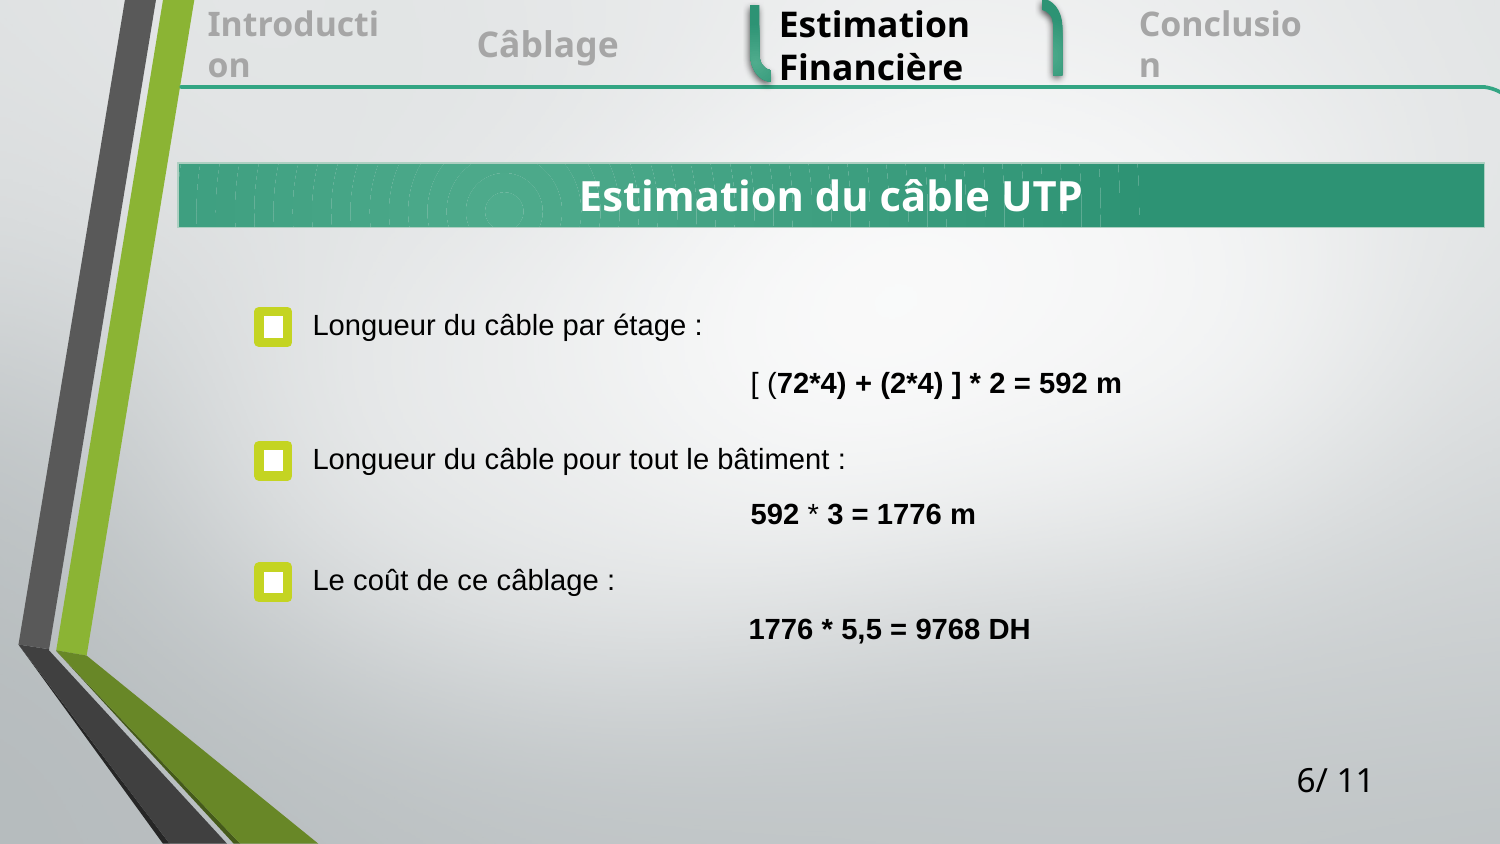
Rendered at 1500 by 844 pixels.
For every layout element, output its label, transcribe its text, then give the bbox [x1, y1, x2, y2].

text_box 1776 * 5,5 = 9768 DH [733, 603, 1316, 653]
text_box Longueur du câble par étage : [297, 298, 1027, 349]
text_box [258, 310, 289, 344]
text_box [ (72*4) + (2*4) ] * 2 = 592 m [735, 356, 1391, 407]
text_box Longueur du câble pour tout le bâtiment : [297, 432, 1027, 483]
text_box [750, 5, 771, 82]
text_box [258, 566, 289, 599]
text_box 6/ 11 [1281, 752, 1390, 807]
text_box Introduction [207, 2, 383, 84]
text_box [258, 444, 289, 477]
text_box Câblage [440, 10, 655, 78]
text_box [1041, 0, 1057, 7]
text_box Estimation Financière [778, 7, 1067, 82]
text_box Conclusion [1138, 2, 1308, 84]
text_box 592 * 3 = 1776 m [735, 487, 1042, 538]
text_box Estimation du câble UTP [177, 162, 1485, 228]
text_box Le coût de ce câblage : [297, 554, 1027, 604]
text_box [181, 86, 1500, 163]
